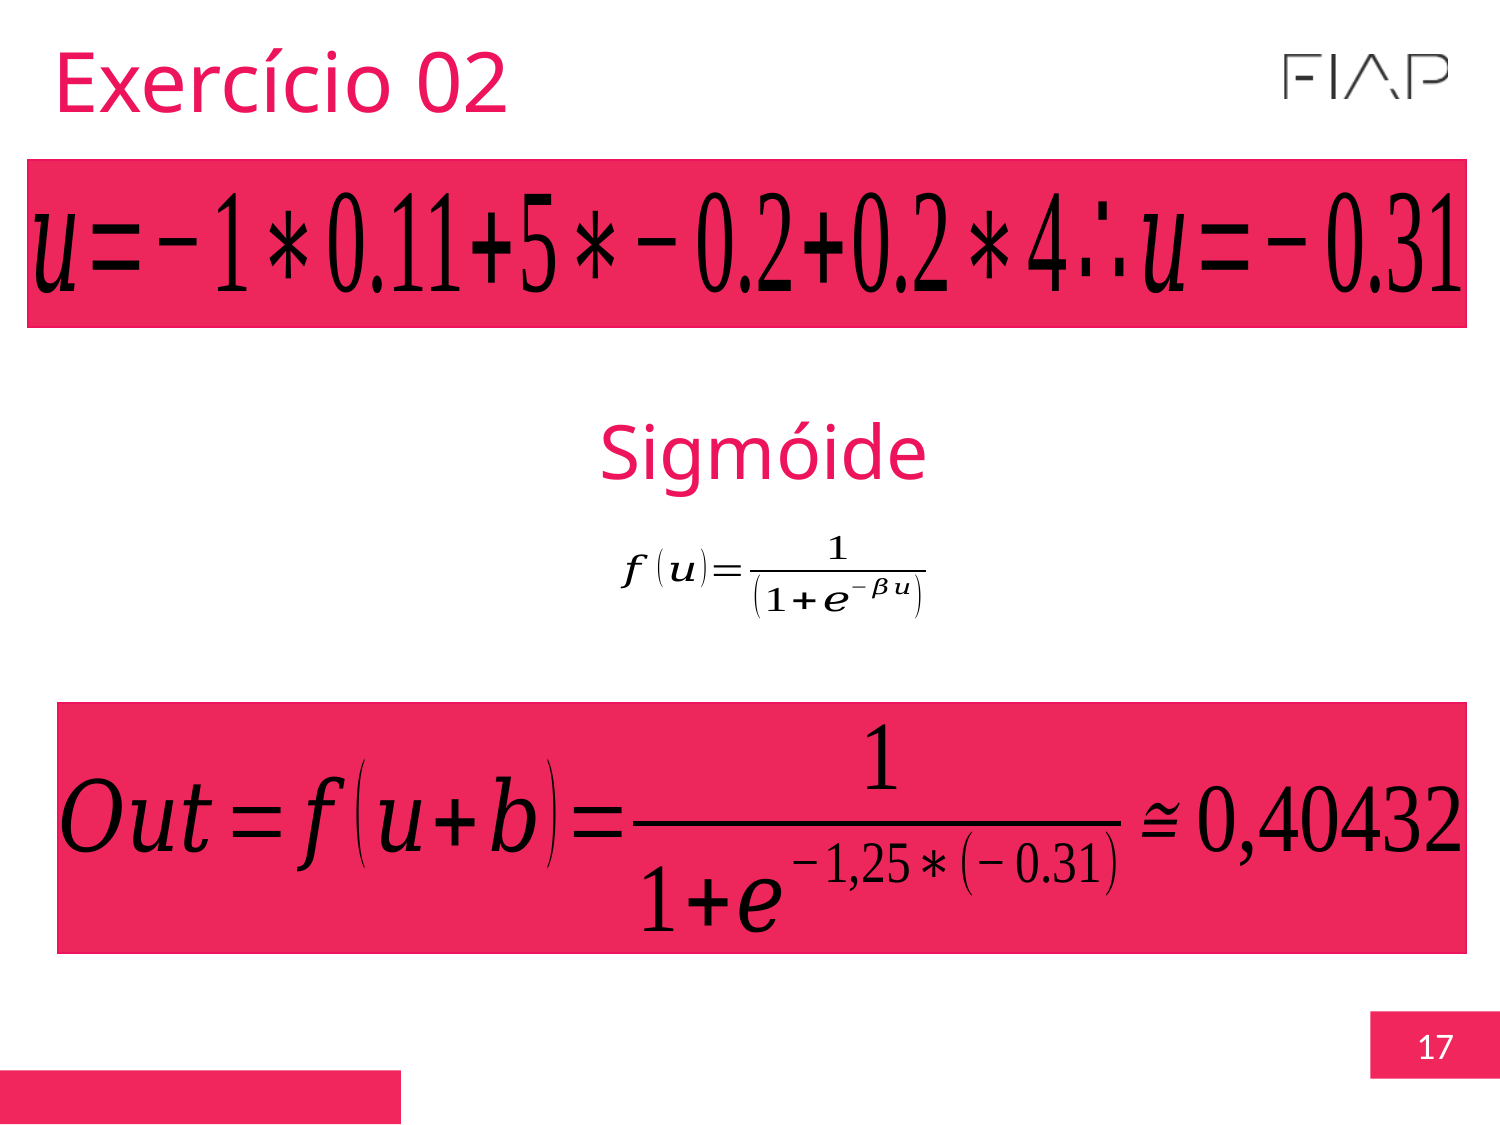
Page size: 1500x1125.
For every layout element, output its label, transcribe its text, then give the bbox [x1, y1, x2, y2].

text_box Exercício 02 [37, 21, 1176, 137]
text_box Sigmóide [584, 397, 963, 502]
